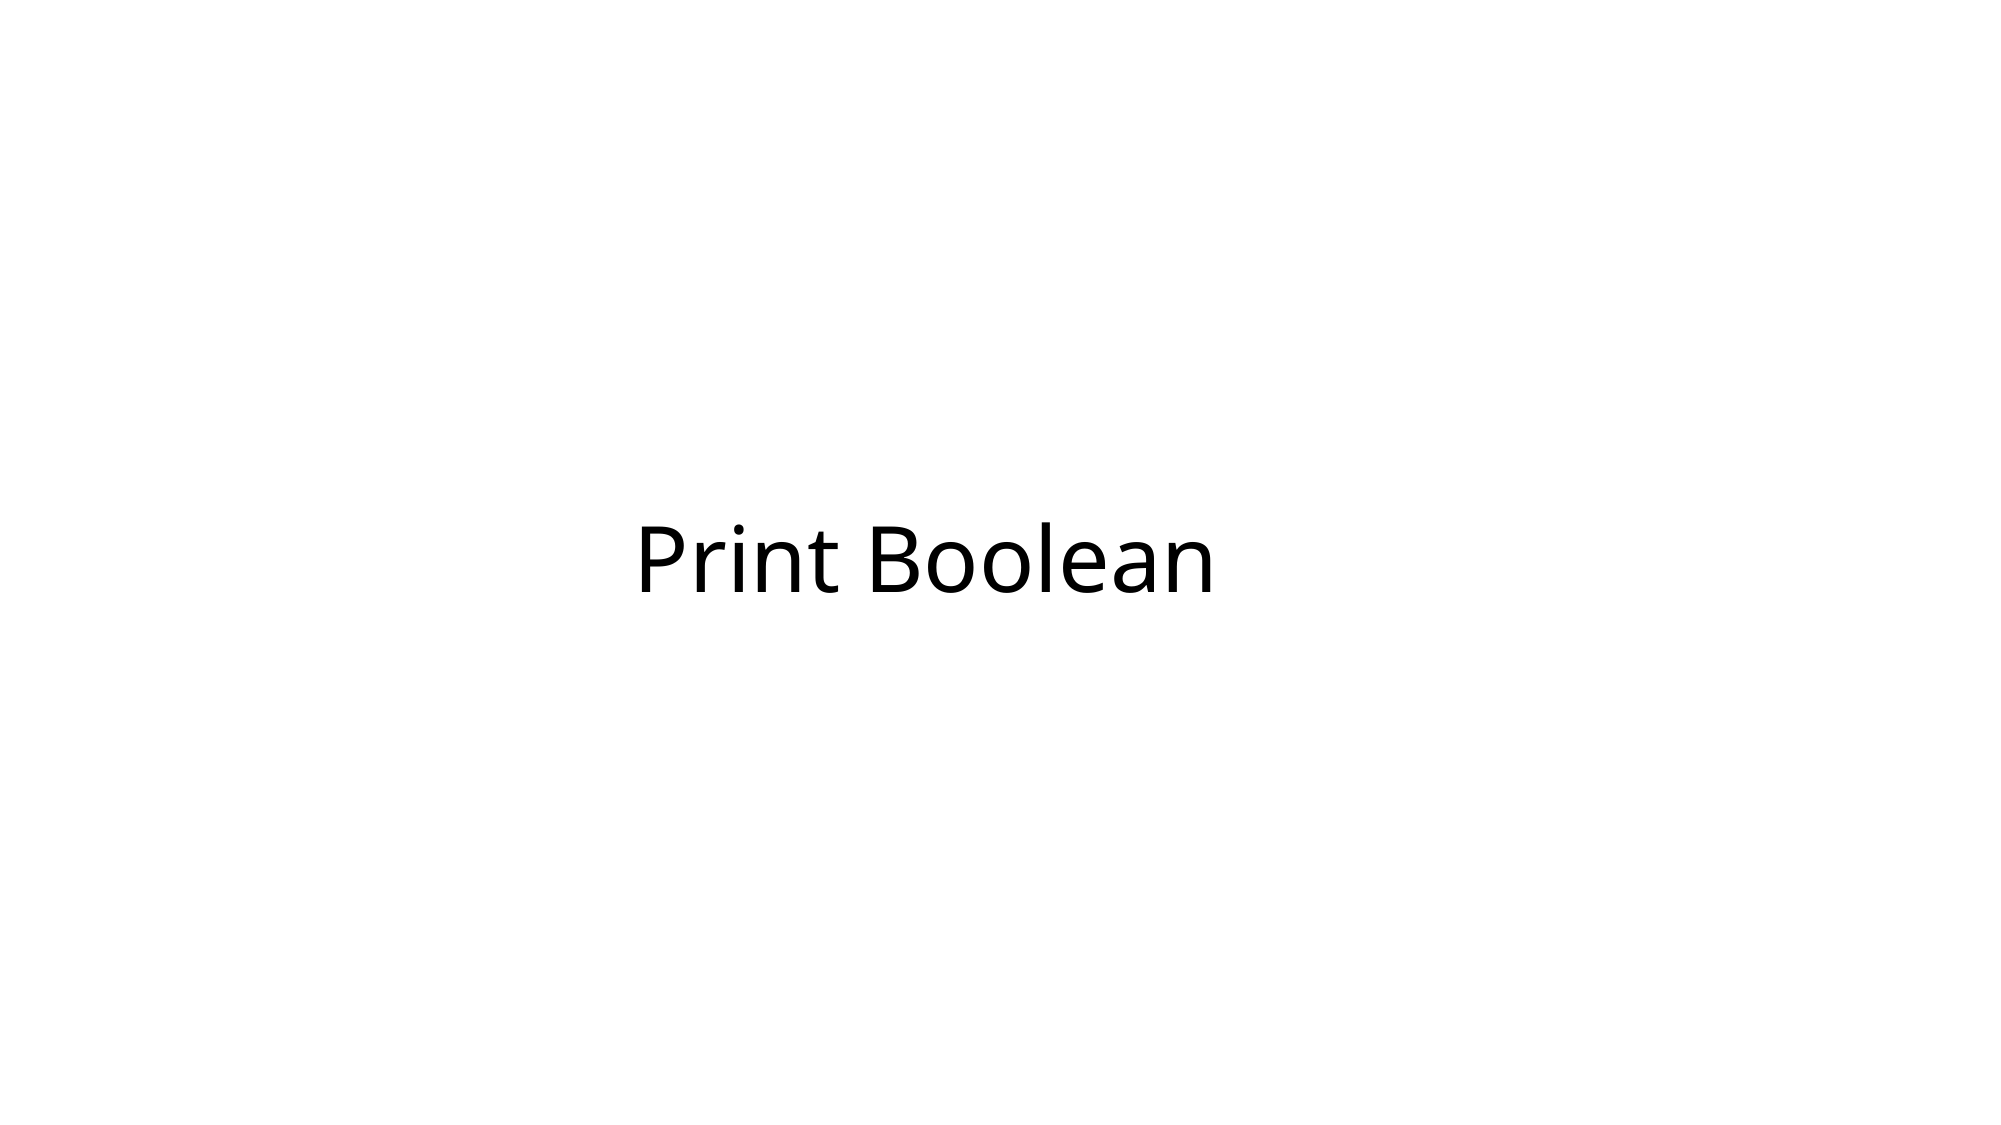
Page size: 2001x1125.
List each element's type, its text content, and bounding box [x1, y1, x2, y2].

title Print Boolean [618, 453, 2000, 672]
